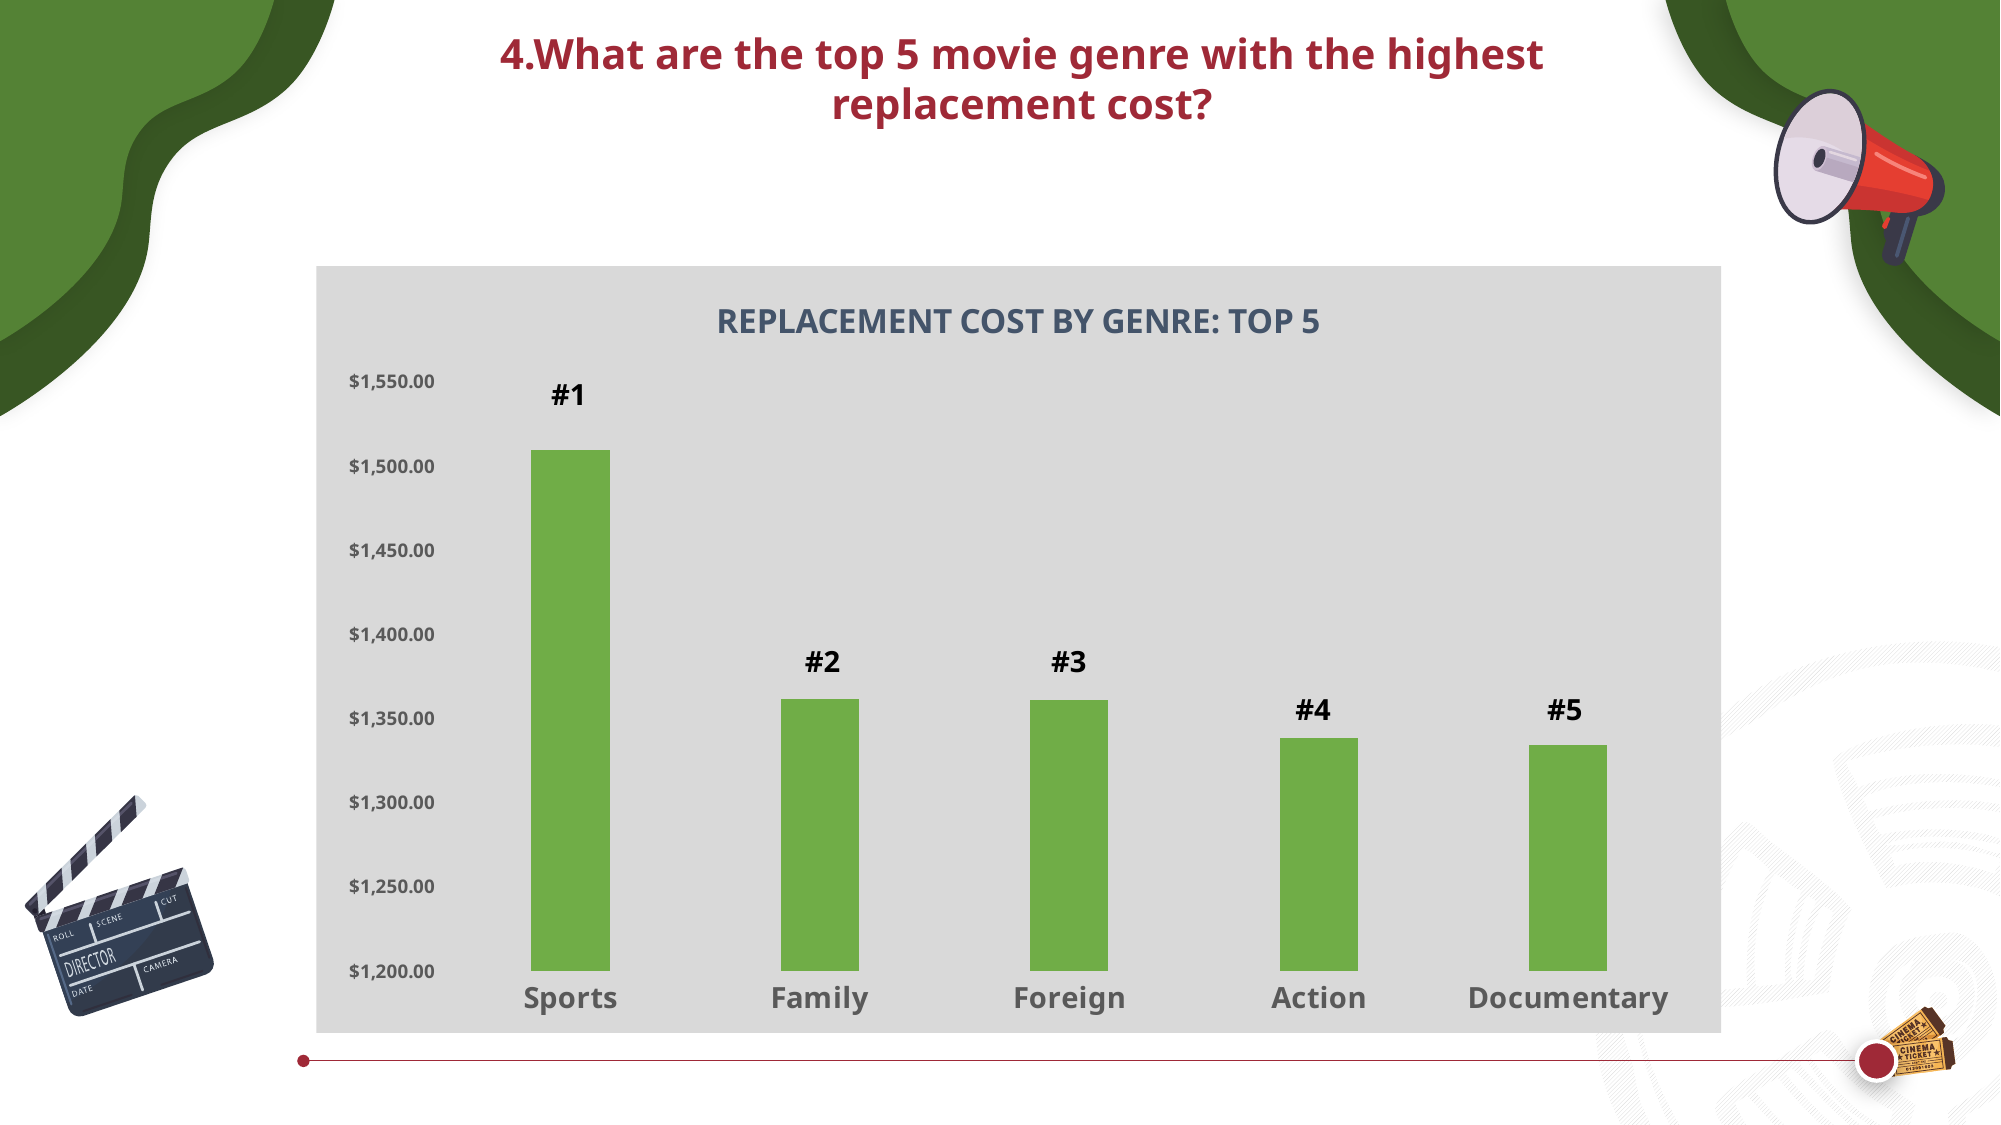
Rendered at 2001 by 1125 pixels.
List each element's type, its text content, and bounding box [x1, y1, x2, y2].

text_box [24, 794, 215, 1017]
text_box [1772, 88, 1945, 266]
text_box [1874, 1006, 1956, 1077]
text_box 4.What are the top 5 movie genre with the highest replacement cost? [407, 27, 1638, 128]
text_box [1593, 641, 2000, 1125]
text_box [1665, 0, 1772, 123]
text_box [1856, 266, 2000, 417]
chart [316, 266, 1722, 1033]
text_box [0, 0, 275, 342]
text_box [0, 0, 335, 417]
text_box [1725, 0, 2000, 342]
